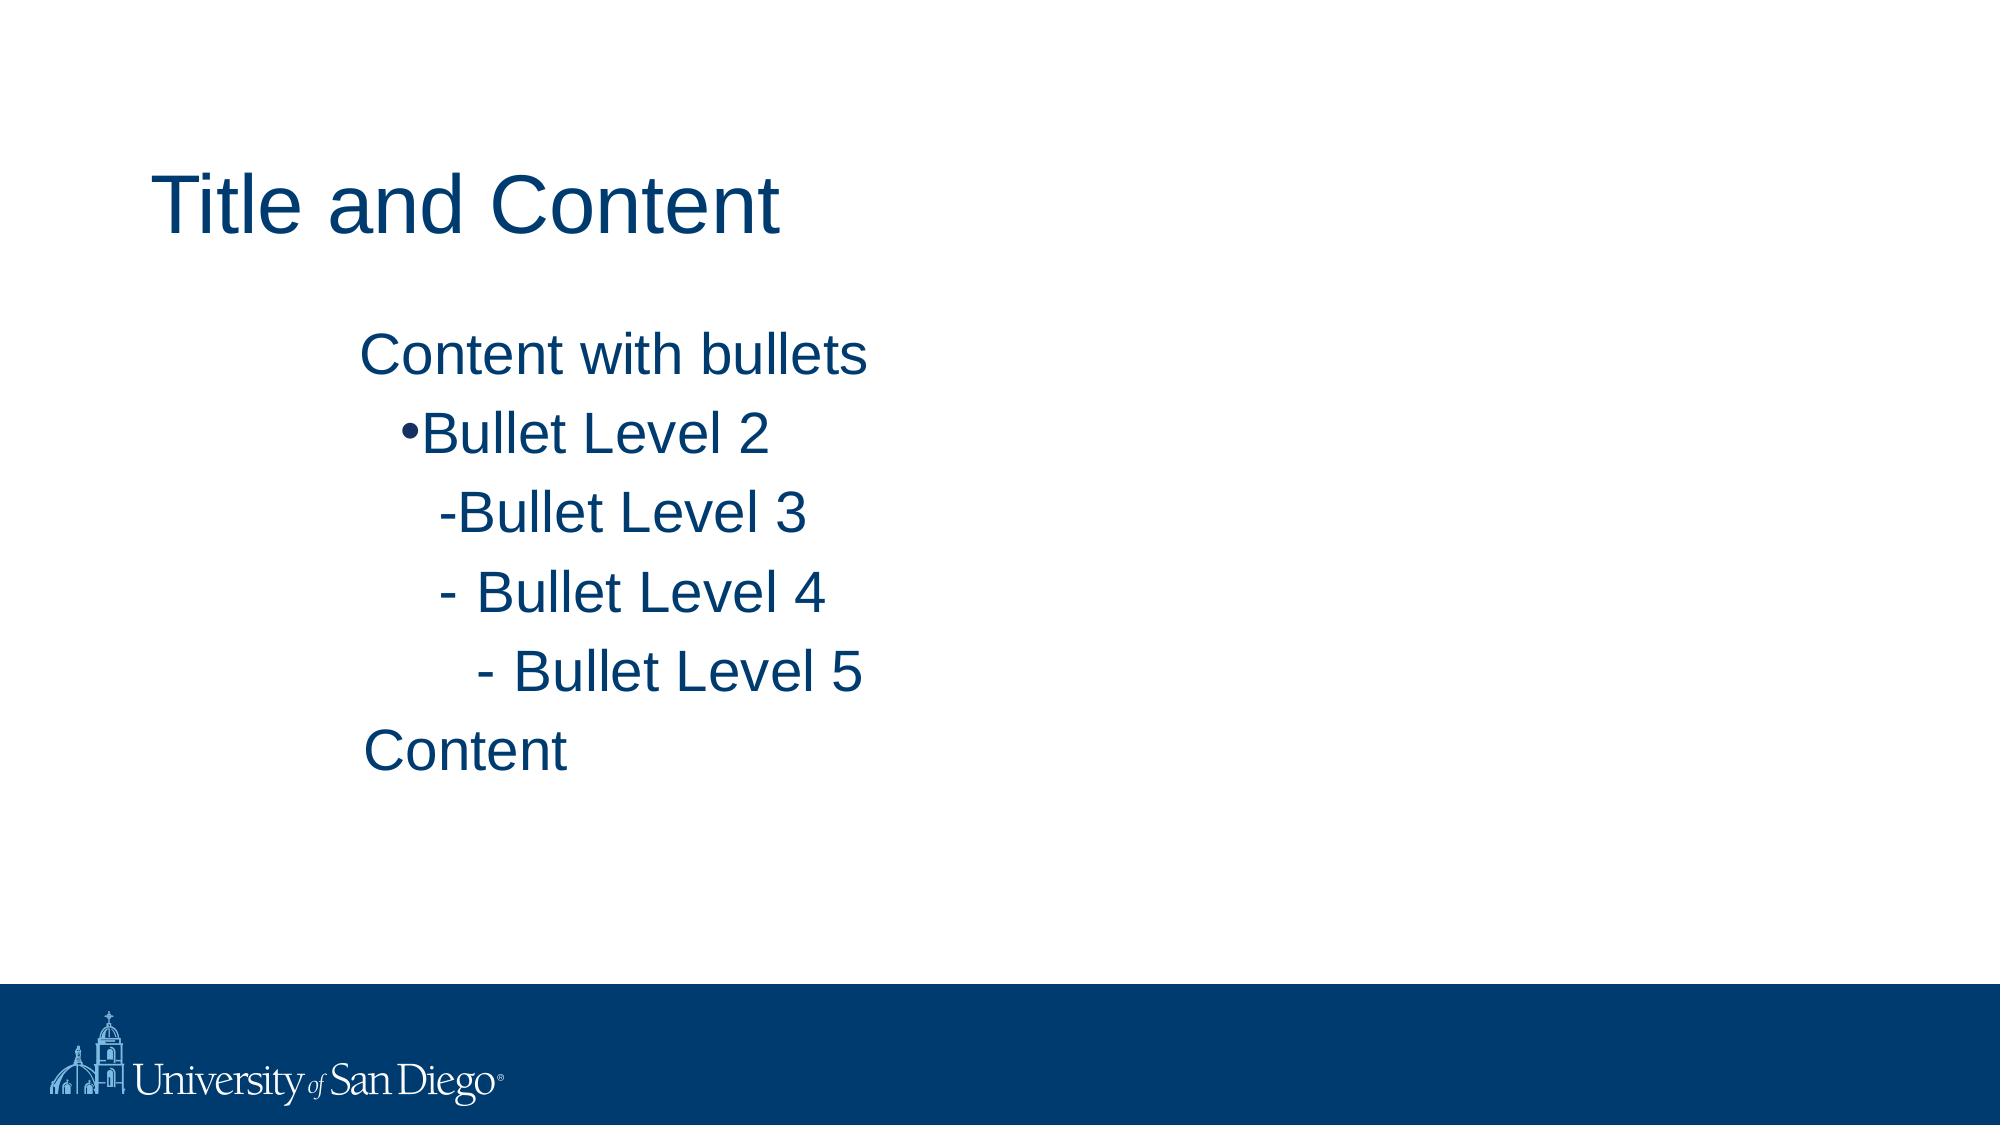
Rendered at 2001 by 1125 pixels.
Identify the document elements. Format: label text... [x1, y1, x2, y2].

list Content with bullets Bullet Level 2 Bullet Level 3 Bullet Level 4 Bullet Level 5 Content [344, 319, 1638, 940]
picture [50, 1011, 504, 1106]
title Title and Content [150, 112, 1850, 300]
